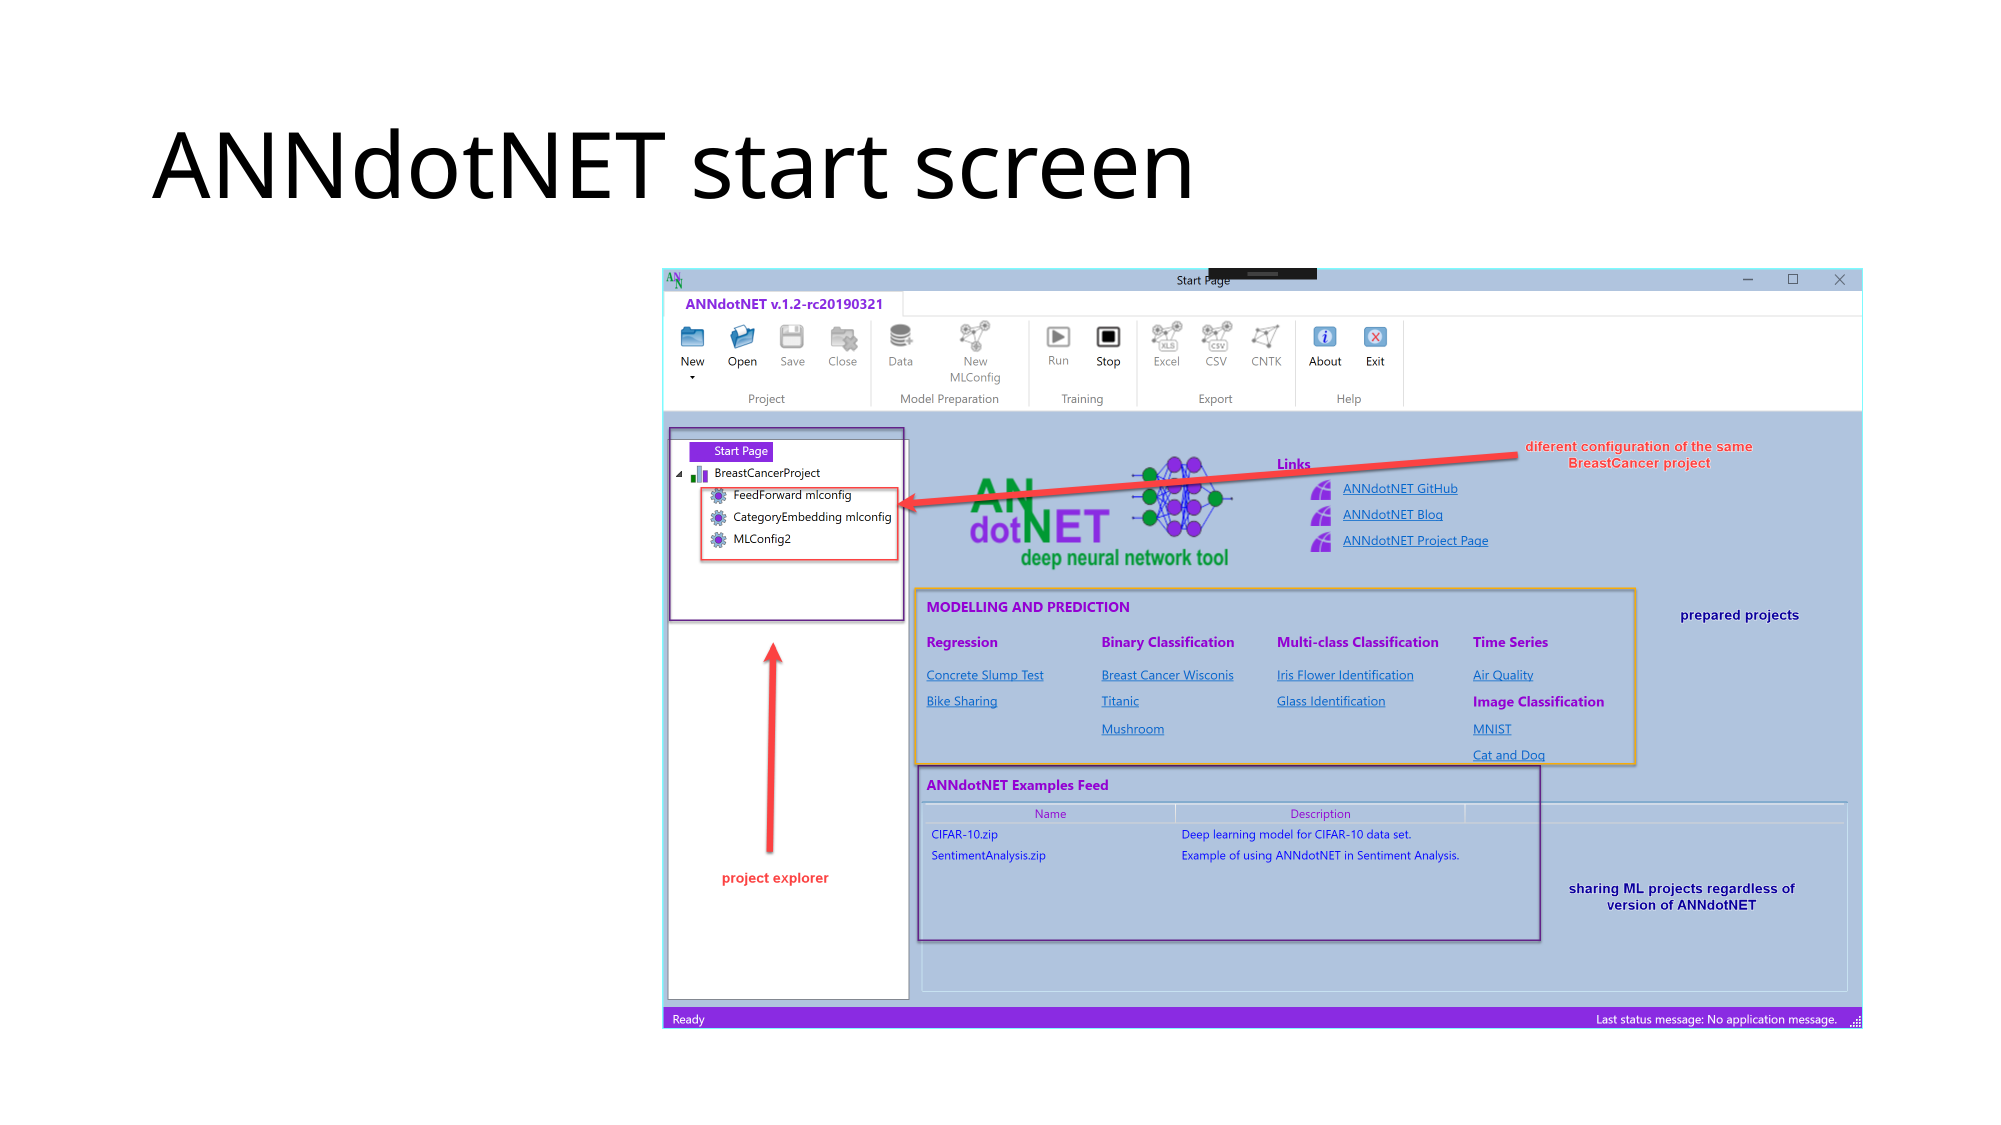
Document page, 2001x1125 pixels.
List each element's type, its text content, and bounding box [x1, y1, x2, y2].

picture [662, 268, 1863, 1030]
title ANNdotNET start screen [137, 59, 1863, 278]
